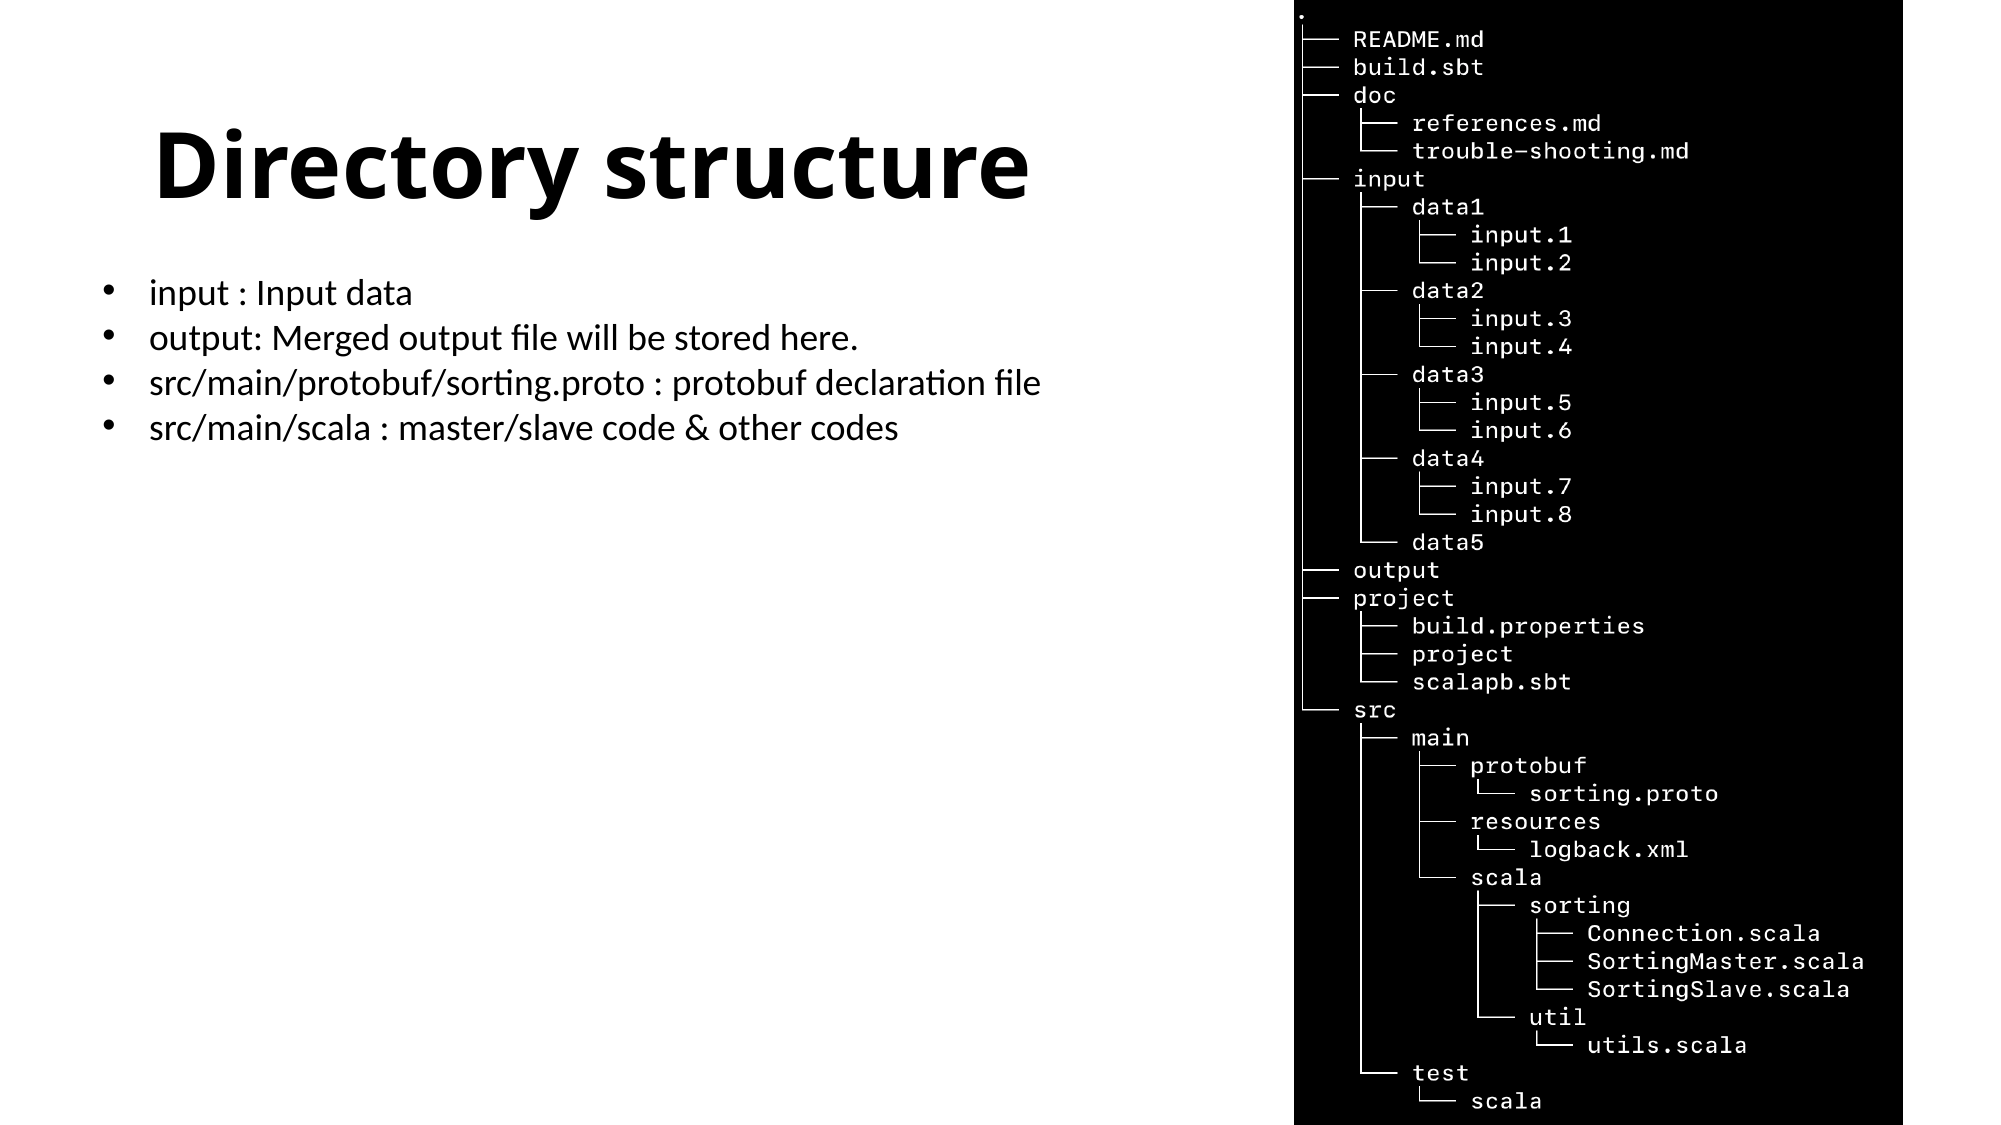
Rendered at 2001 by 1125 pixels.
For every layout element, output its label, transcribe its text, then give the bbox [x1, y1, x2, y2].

text_box input : Input data output: Merged output file will be stored here. src/main/protobuf/sorting.proto : protobuf declaration file src/main/scala : master/slave code & other codes [87, 260, 1058, 500]
picture [1293, 0, 1903, 1125]
title Directory structure [137, 59, 1293, 278]
